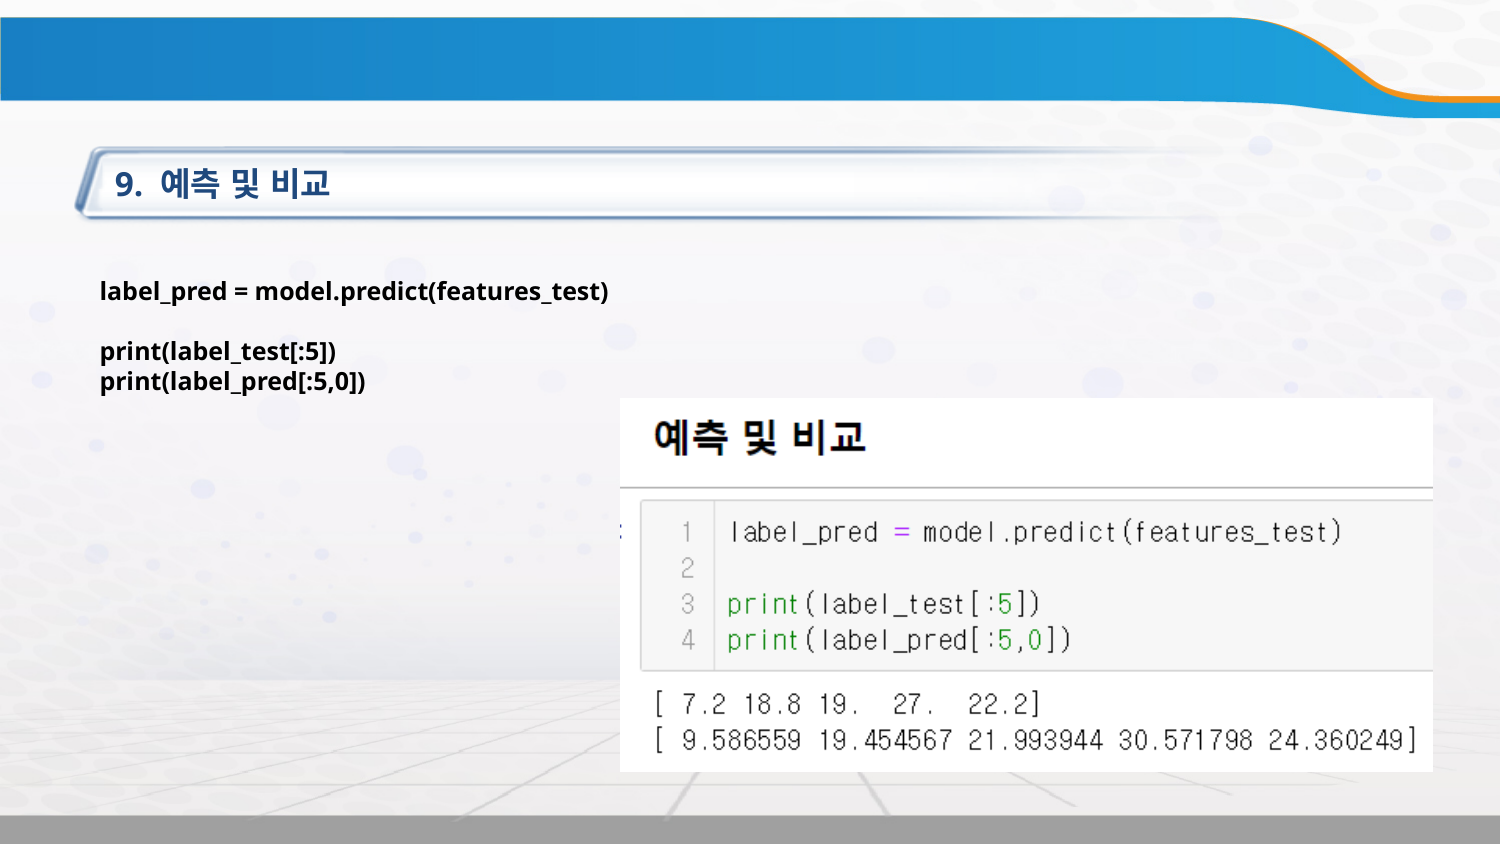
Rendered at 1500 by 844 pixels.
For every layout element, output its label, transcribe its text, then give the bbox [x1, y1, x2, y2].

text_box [74, 145, 1289, 227]
text_box 4. Keras 실습 (Linear Regression) [29, 0, 1175, 103]
picture [0, 0, 1500, 844]
text_box label_pred = model.predict(features_test) print(label_test[:5]) print(label_pred[:5,0]) [84, 268, 835, 403]
